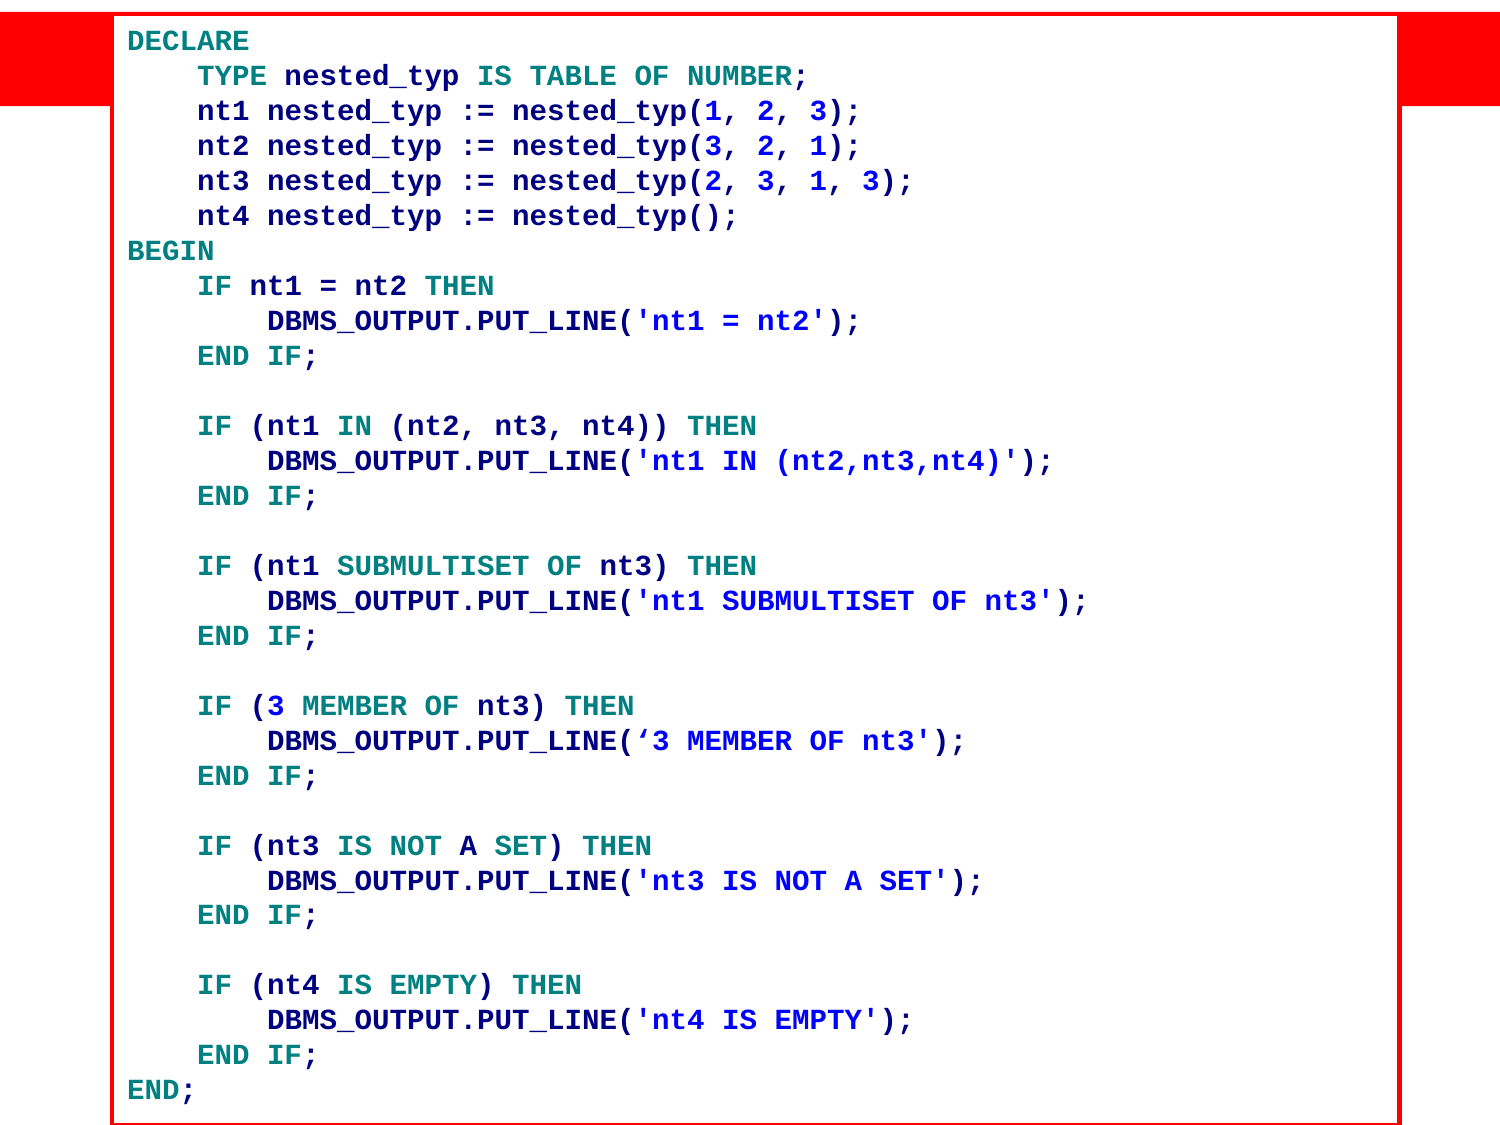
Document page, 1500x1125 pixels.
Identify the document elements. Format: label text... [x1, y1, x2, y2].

text_box DECLARE TYPE nested_typ IS TABLE OF NUMBER; nt1 nested_typ := nested_typ(1, 2, 3); nt2 nested_typ := nested_typ(3, 2, 1); nt3 nested_typ := nested_typ(2, 3, 1, 3); nt4 nested_typ := nested_typ(); BEGIN IF nt1 = nt2 THEN DBMS_OUTPUT.PUT_LINE('nt1 = nt2'); END IF; IF (nt1 IN (nt2, nt3, nt4)) THEN DBMS_OUTPUT.PUT_LINE('nt1 IN (nt2,nt3,nt4)'); END IF; IF (nt1 SUBMULTISET OF nt3) THEN DBMS_OUTPUT.PUT_LINE('nt1 SUBMULTISET OF nt3'); END IF; IF (3 MEMBER OF nt3) THEN DBMS_OUTPUT.PUT_LINE(‘3 MEMBER OF nt3'); END IF; IF (nt3 IS NOT A SET) THEN DBMS_OUTPUT.PUT_LINE('nt3 IS NOT A SET'); END IF; IF (nt4 IS EMPTY) THEN DBMS_OUTPUT.PUT_LINE('nt4 IS EMPTY'); END IF; END; [112, 14, 1400, 1125]
title Сравнение коллекций [0, 11, 1500, 107]
